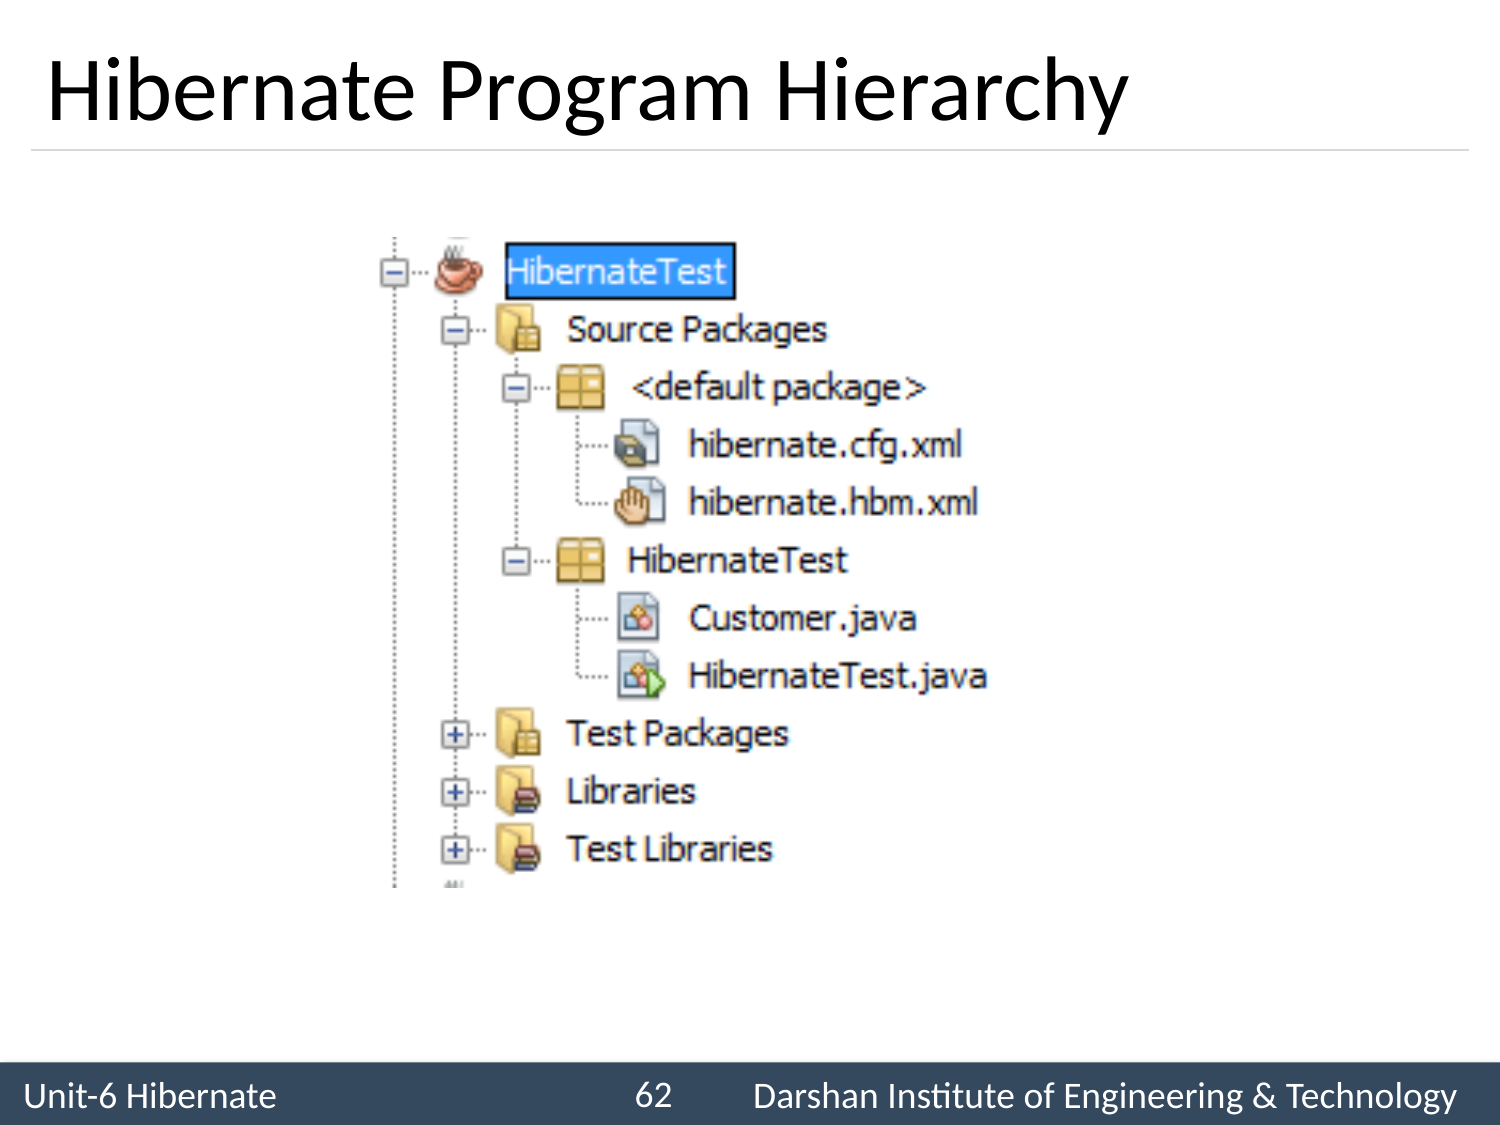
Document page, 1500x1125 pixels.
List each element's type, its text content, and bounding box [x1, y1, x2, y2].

title Hibernate Program Hierarchy [31, 17, 1469, 150]
slide_number 62 [587, 1062, 688, 1123]
picture [377, 237, 1013, 889]
